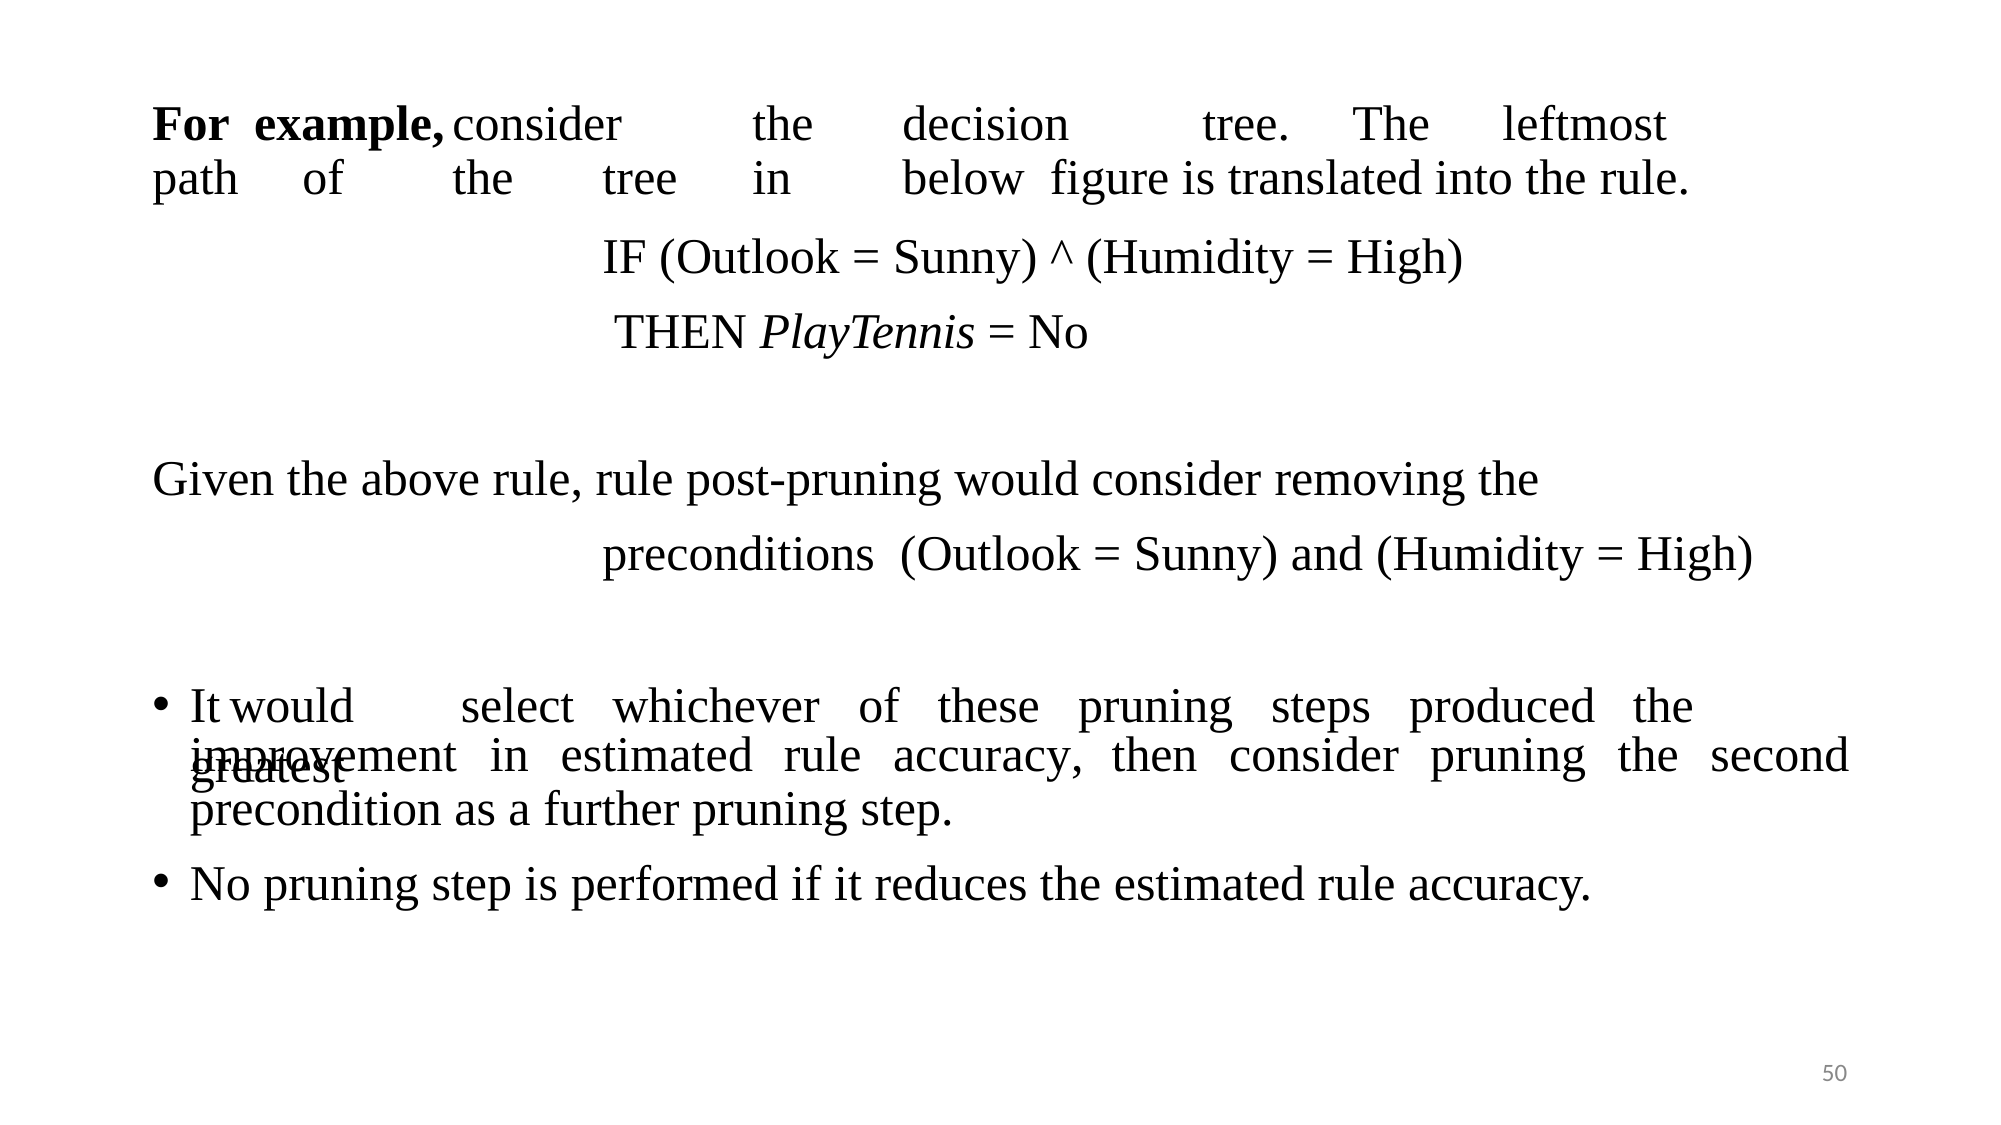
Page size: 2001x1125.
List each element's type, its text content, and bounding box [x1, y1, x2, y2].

text_box precondition as a further pruning step. No pruning step is performed if it reduces the estimated rule accuracy. [150, 758, 1597, 911]
text_box For example, consider the decision tree. The leftmost path of the tree in below figure is translated into the rule. IF (Outlook = Sunny) ^ (Humidity = High) THEN PlayTennis = No Given the above rule, rule post-pruning would consider removing the preconditions (Outlook = Sunny) and (Humidity = High) It would select whichever of these pruning steps produced the greatest [150, 87, 1850, 758]
slide_number 50 [1817, 1060, 1852, 1125]
text_box improvement in estimated rule accuracy, then consider pruning the second [187, 719, 1850, 842]
